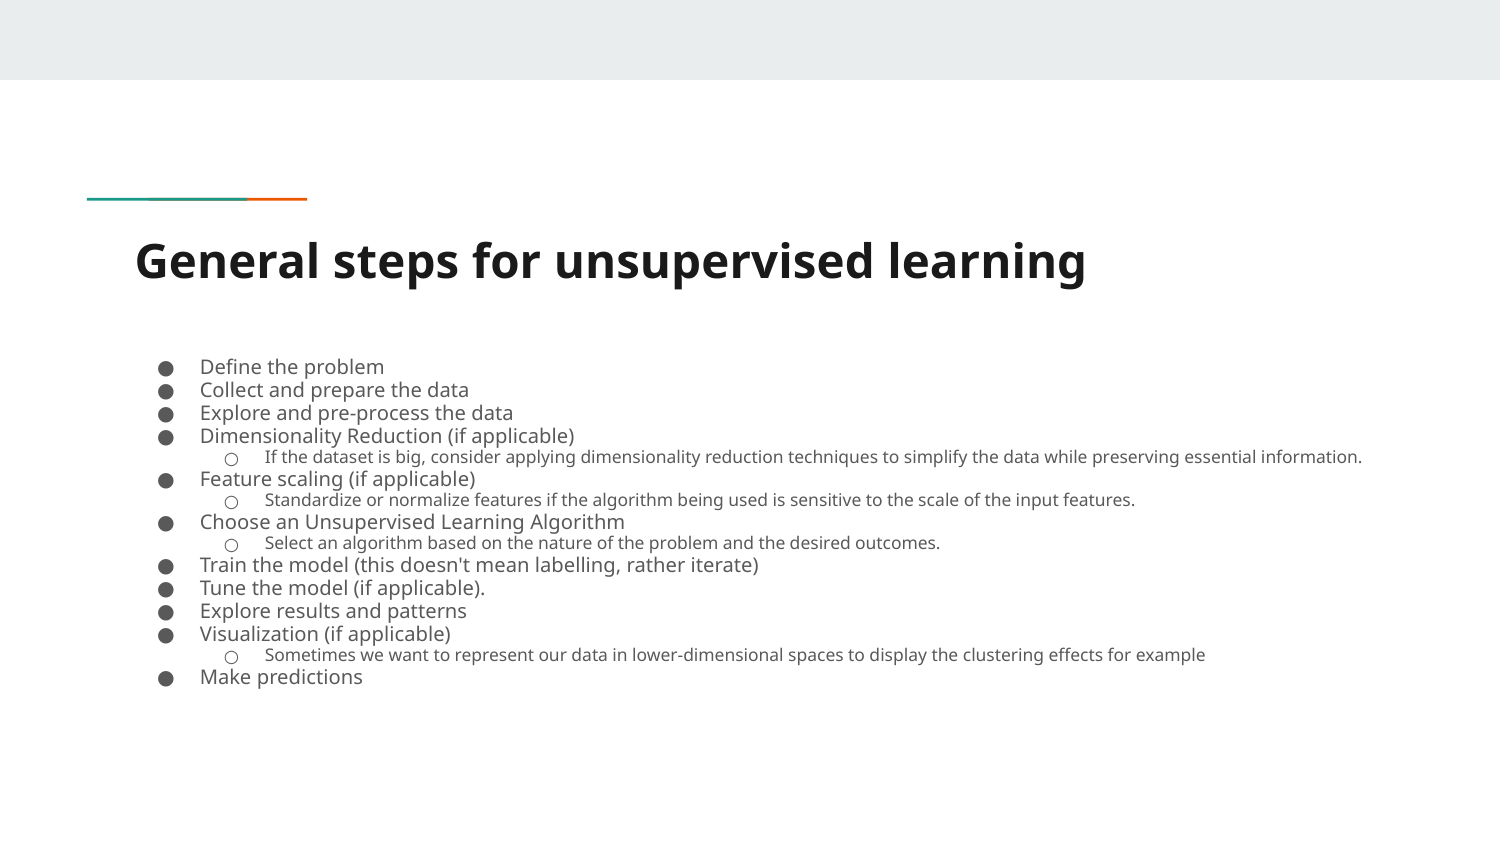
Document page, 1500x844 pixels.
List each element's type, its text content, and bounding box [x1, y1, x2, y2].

title General steps for unsupervised learning [119, 216, 1381, 305]
list Define the problem Collect and prepare the data Explore and pre-process the data Dimensionality Reduction (if applicable) If the dataset is big, consider applying dimensionality reduction techniques to simplify the data while preserving essential information. Feature scaling (if applicable) Standardize or normalize features if the algorithm being used is sensitive to the scale of the input features. Choose an Unsupervised Learning Algorithm Select an algorithm based on the nature of the problem and the desired outcomes. Train the model (this doesn't mean labelling, rather iterate) Tune the model (if applicable). Explore results and patterns Visualization (if applicable) Sometimes we want to represent our data in lower-dimensional spaces to display the clustering effects for example Make predictions [119, 341, 1381, 712]
